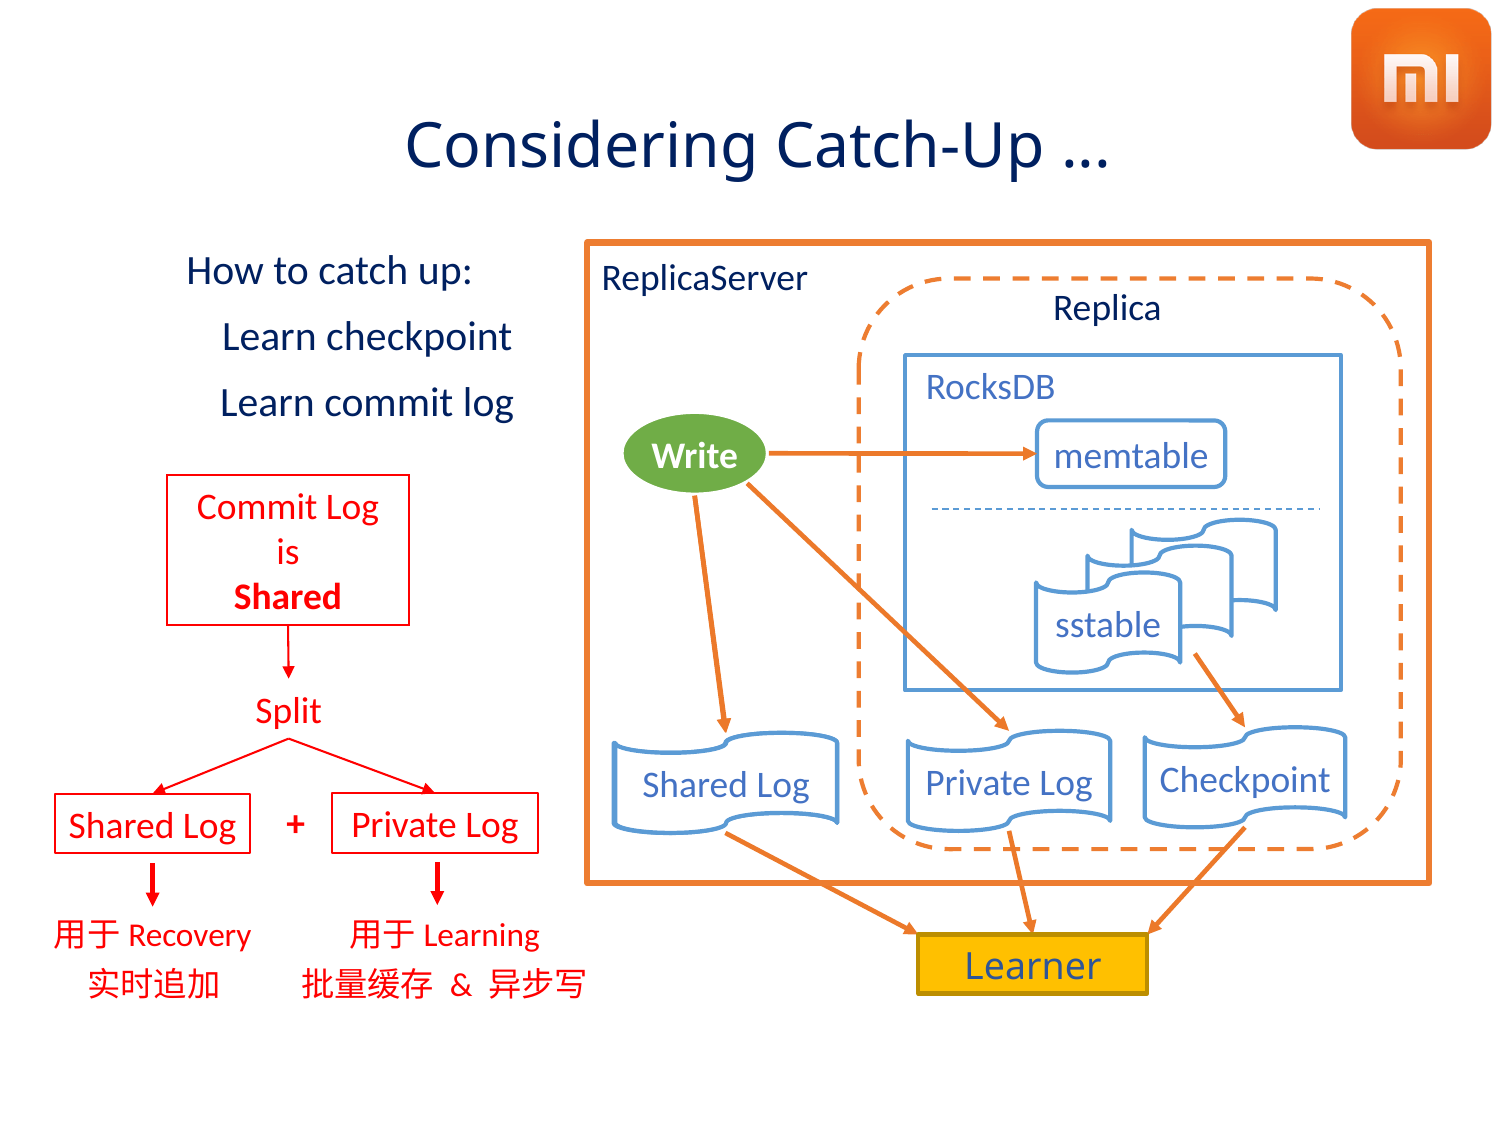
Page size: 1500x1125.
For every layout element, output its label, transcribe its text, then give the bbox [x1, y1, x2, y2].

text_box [1008, 820, 1034, 935]
text_box 用于Recovery [27, 905, 278, 960]
text_box Considering Catch-Up ... [115, 98, 1401, 188]
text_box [1194, 653, 1246, 738]
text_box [152, 738, 289, 794]
text_box Commit Log is Shared [166, 474, 410, 625]
text_box Private Log [329, 791, 540, 855]
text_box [694, 495, 727, 743]
text_box 批量缓存 & 异步写 [284, 961, 605, 1011]
text_box Learner [916, 932, 1149, 996]
text_box Shared Log [53, 791, 252, 856]
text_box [288, 738, 436, 793]
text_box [746, 483, 1010, 741]
text_box ReplicaServer [586, 245, 824, 306]
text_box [1147, 817, 1246, 935]
text_box 实时追加 [28, 955, 279, 1011]
picture [1342, 0, 1500, 158]
list How to catch up: Learn checkpoint Learn commit log [84, 240, 576, 458]
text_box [725, 822, 919, 935]
text_box Split [235, 678, 342, 738]
text_box [585, 240, 1431, 885]
text_box + [265, 793, 326, 852]
text_box 用于Learning [284, 905, 605, 961]
text_box Replica [1038, 275, 1177, 336]
